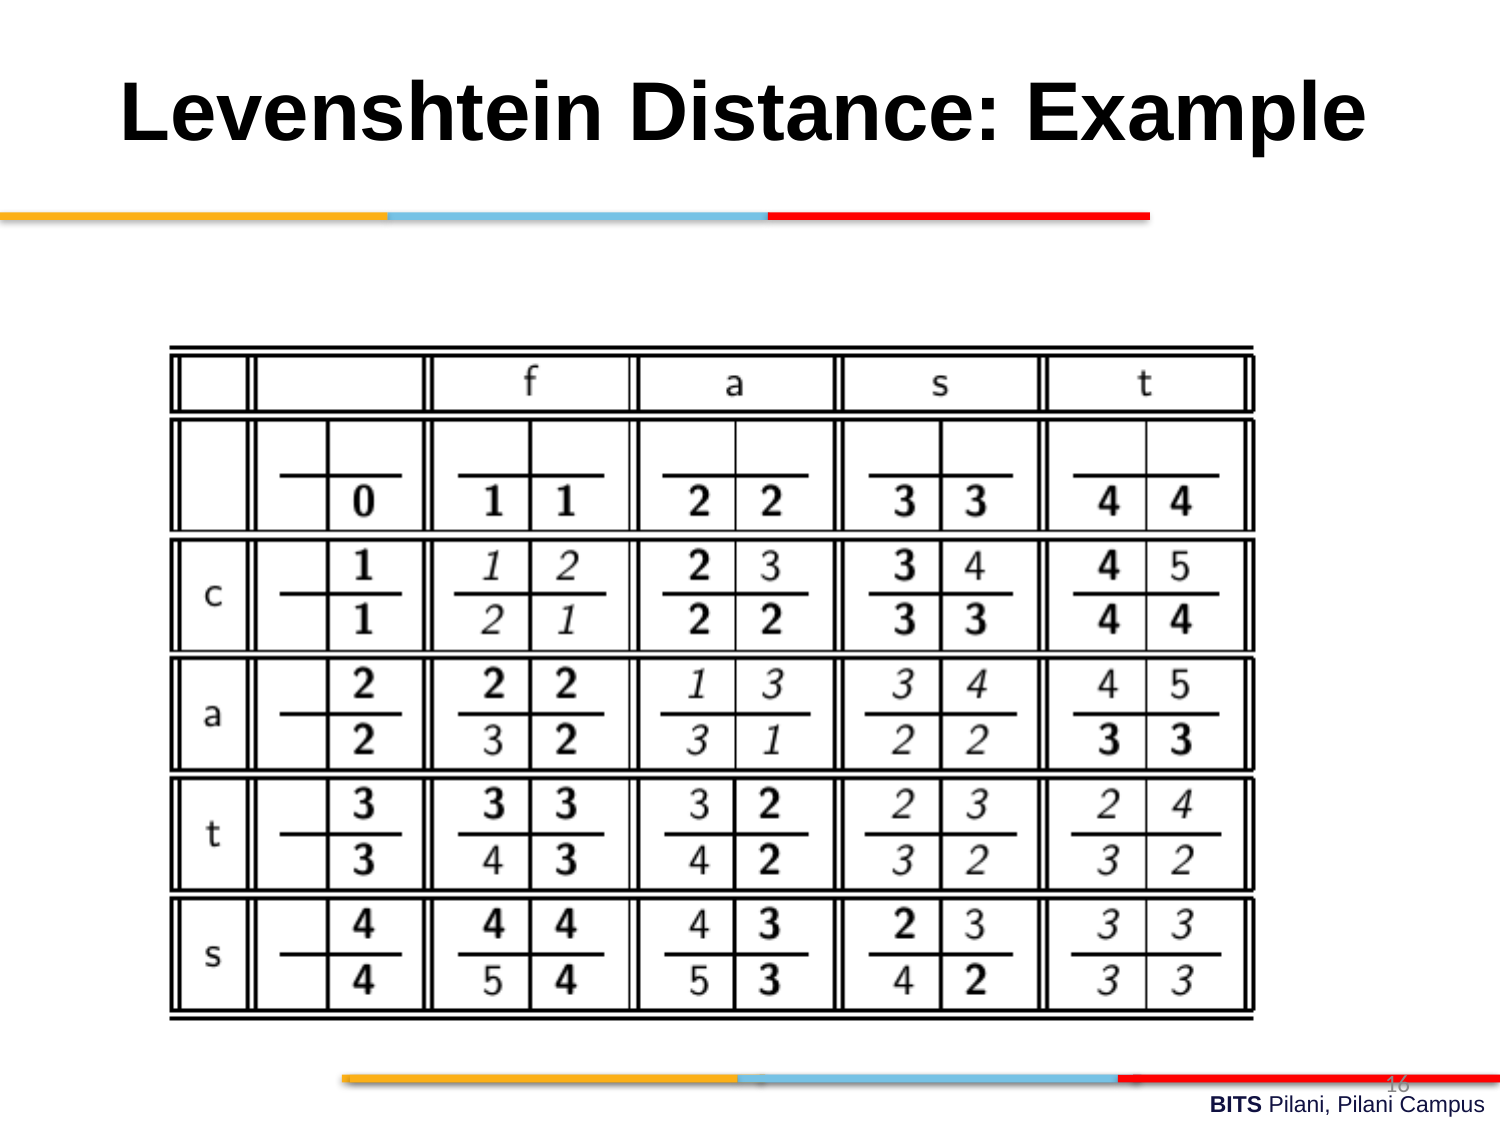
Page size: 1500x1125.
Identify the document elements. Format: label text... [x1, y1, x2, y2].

text_box 16 [1074, 1062, 1425, 1103]
picture [140, 316, 1278, 1044]
text_box Levenshtein Distance: Example [35, 0, 1454, 165]
text_box [35, 269, 1442, 1043]
